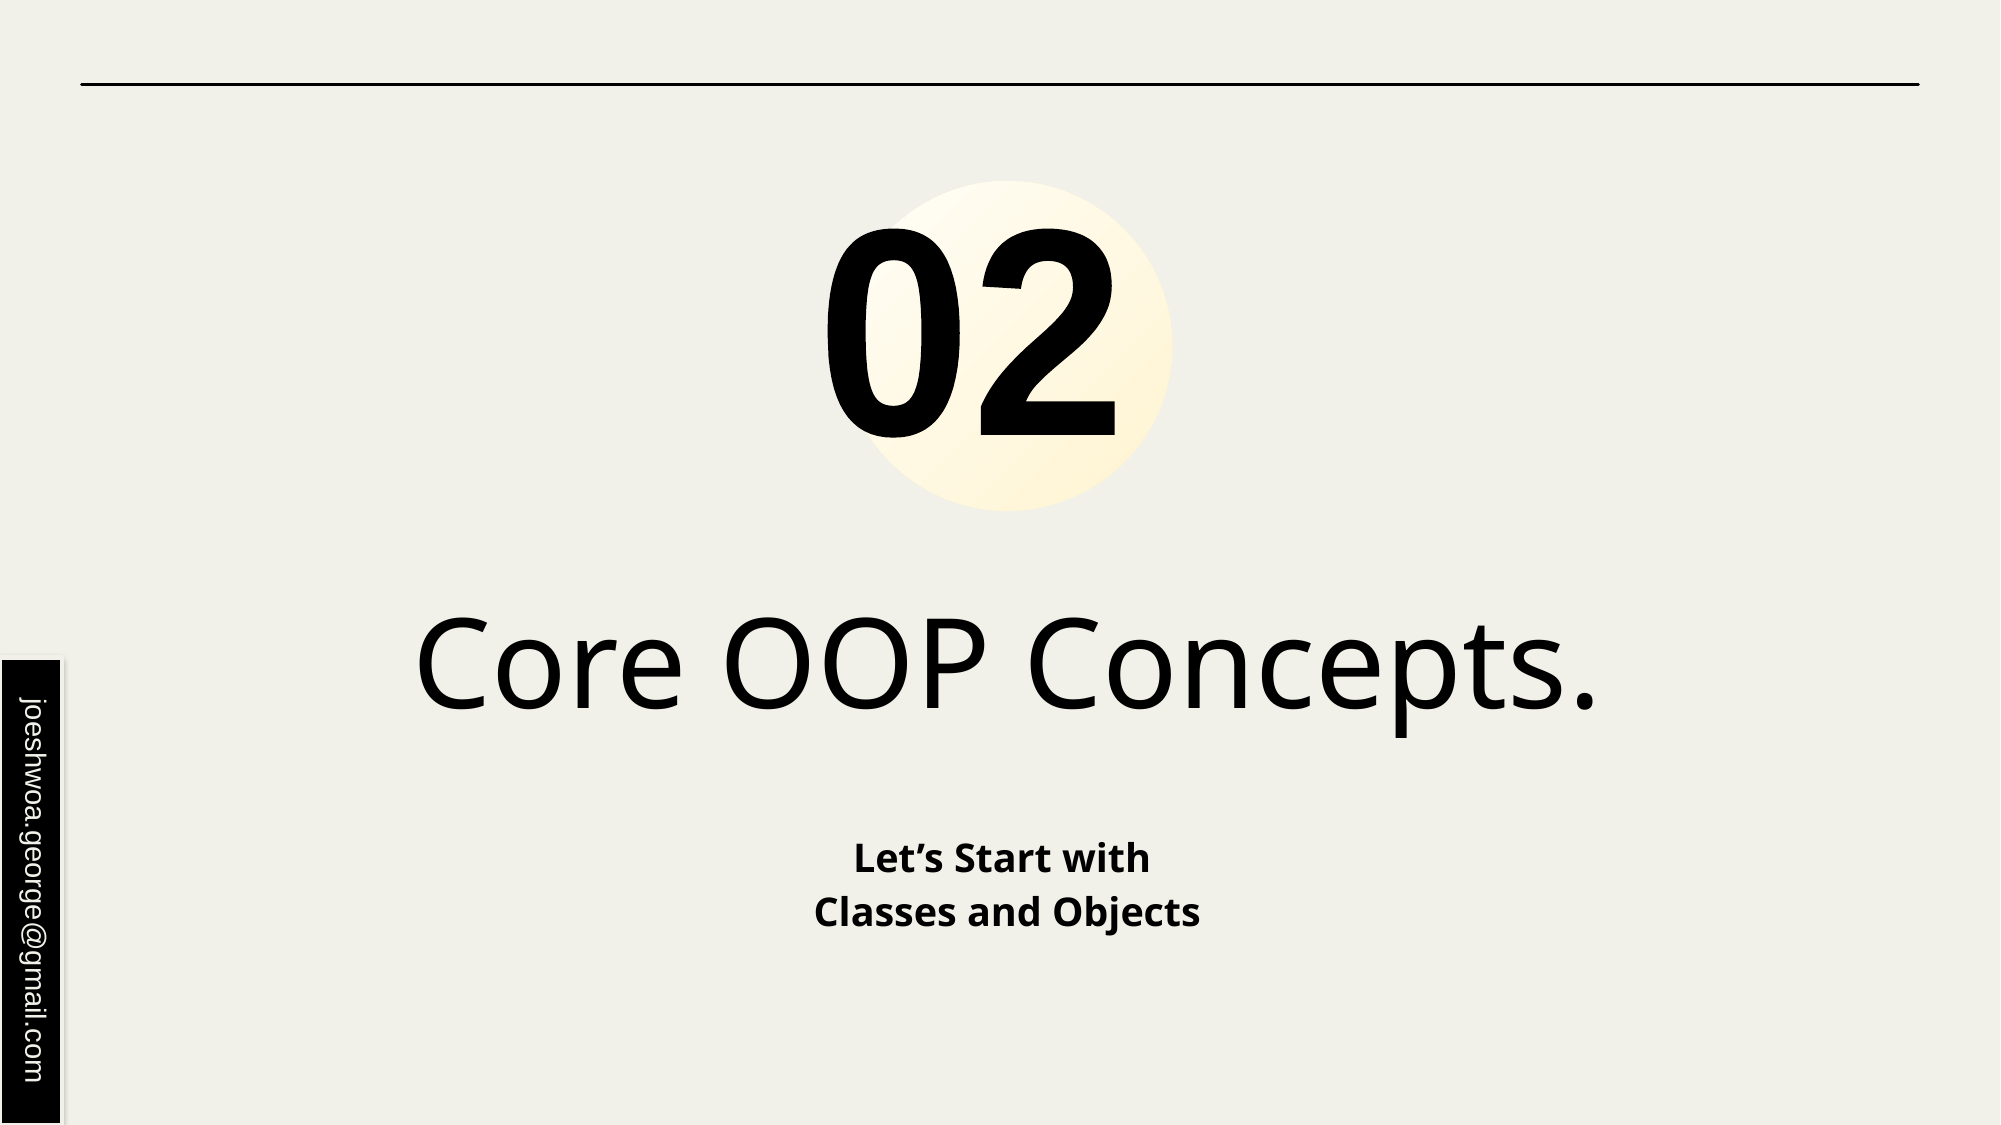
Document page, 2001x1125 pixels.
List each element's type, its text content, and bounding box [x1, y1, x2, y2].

list Let’s Start with Classes and Objects [96, 805, 1919, 931]
text_box [842, 181, 1173, 511]
title Core OOP Concepts. [96, 553, 1919, 763]
text_box joeshwoa.george@gmail.com [0, 655, 64, 1125]
